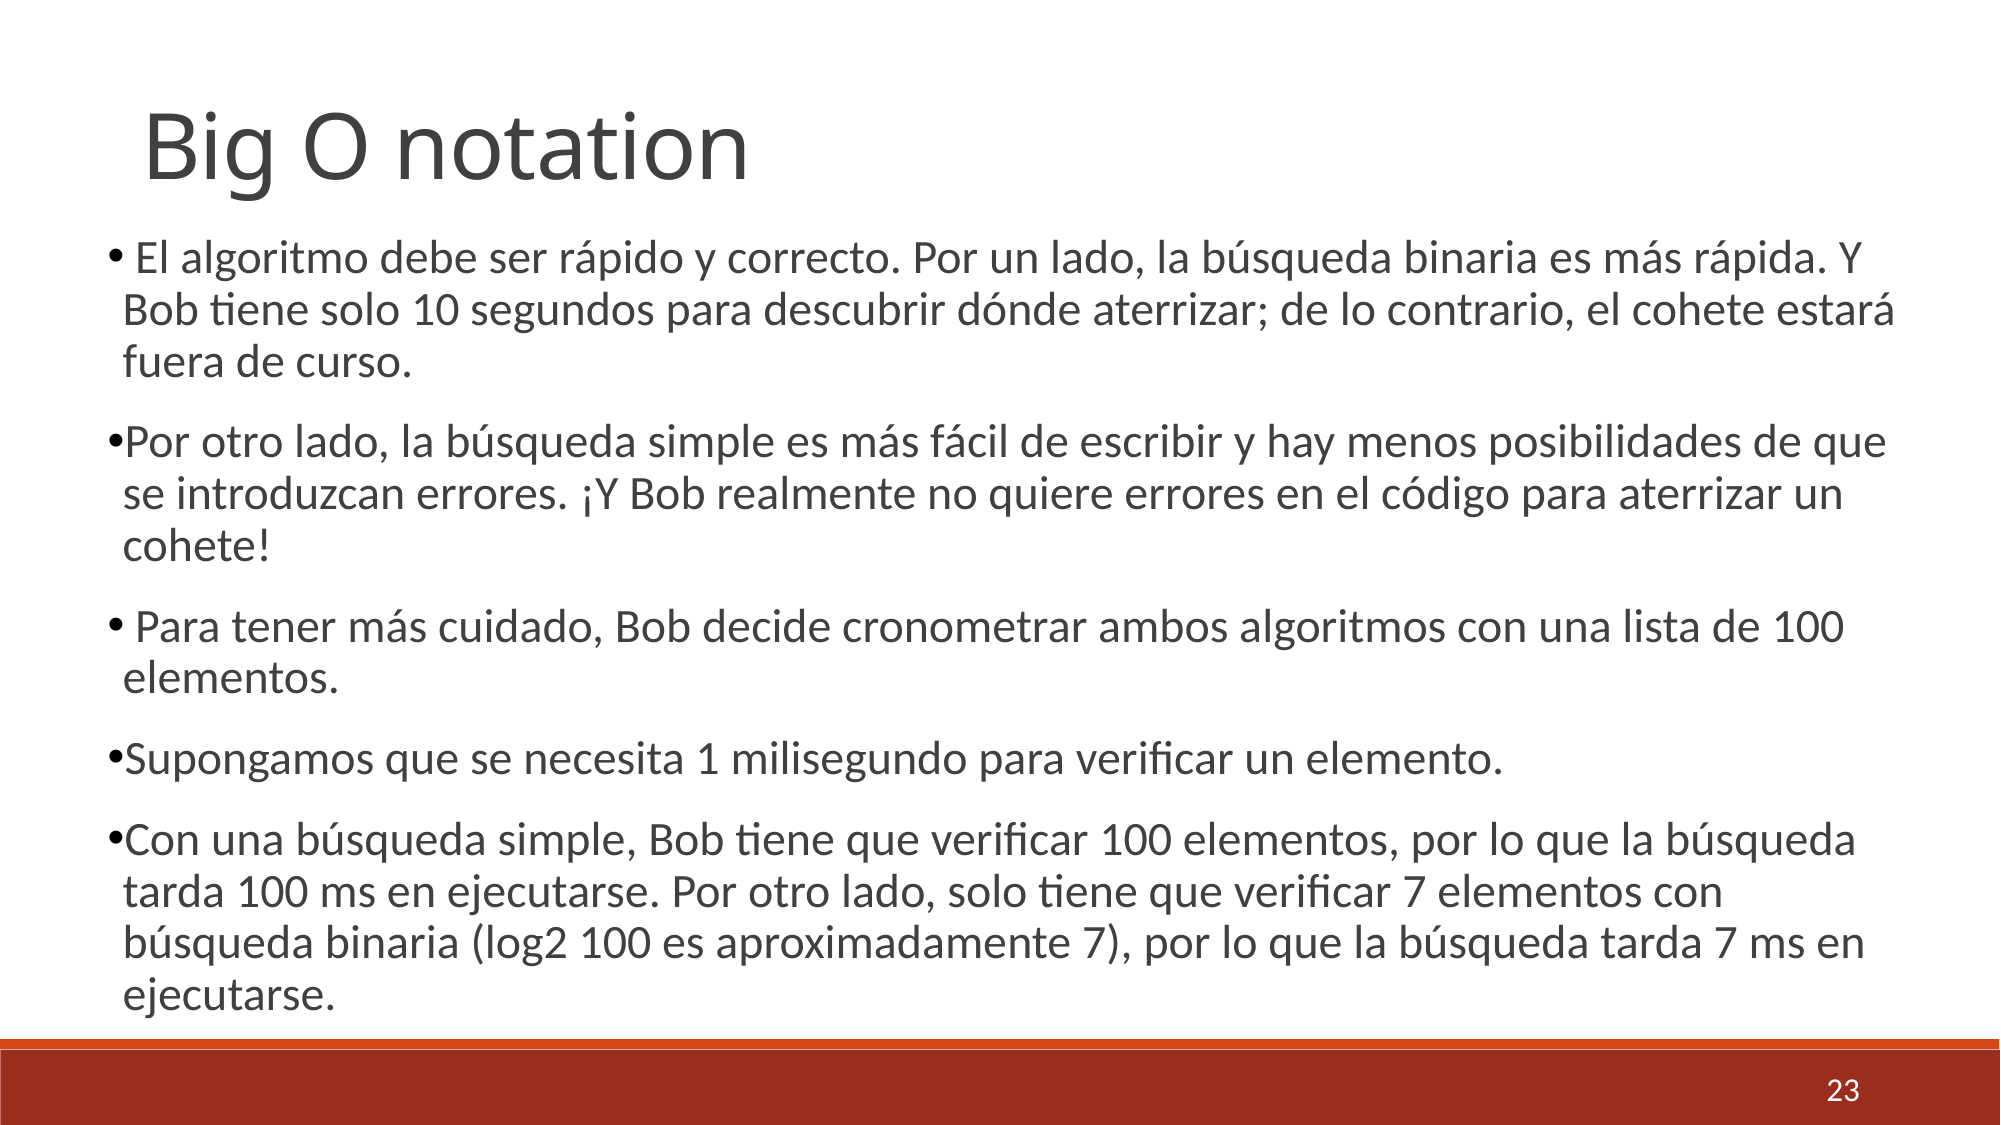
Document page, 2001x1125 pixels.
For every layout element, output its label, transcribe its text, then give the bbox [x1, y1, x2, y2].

text_box Big O notation [126, 97, 1821, 224]
slide_number 23 [126, 1061, 1875, 1115]
text_box El algoritmo debe ser rápido y correcto. Por un lado, la búsqueda binaria es más rápida. Y Bob tiene solo 10 segundos para descubrir dónde aterrizar; de lo contrario, el cohete estará fuera de curso. Por otro lado, la búsqueda simple es más fácil de escribir y hay menos posibilidades de que se introduzcan errores. ¡Y Bob realmente no quiere errores en el código para aterrizar un cohete! Para tener más cuidado, Bob decide cronometrar ambos algoritmos con una lista de 100 elementos. Supongamos que se necesita 1 milisegundo para verificar un elemento. Con una búsqueda simple, Bob tiene que verificar 100 elementos, por lo que la búsqueda tarda 100 ms en ejecutarse. Por otro lado, solo tiene que verificar 7 elementos con búsqueda binaria (log2 100 es aproximadamente 7), por lo que la búsqueda tarda 7 ms en ejecutarse. [93, 224, 1935, 1045]
